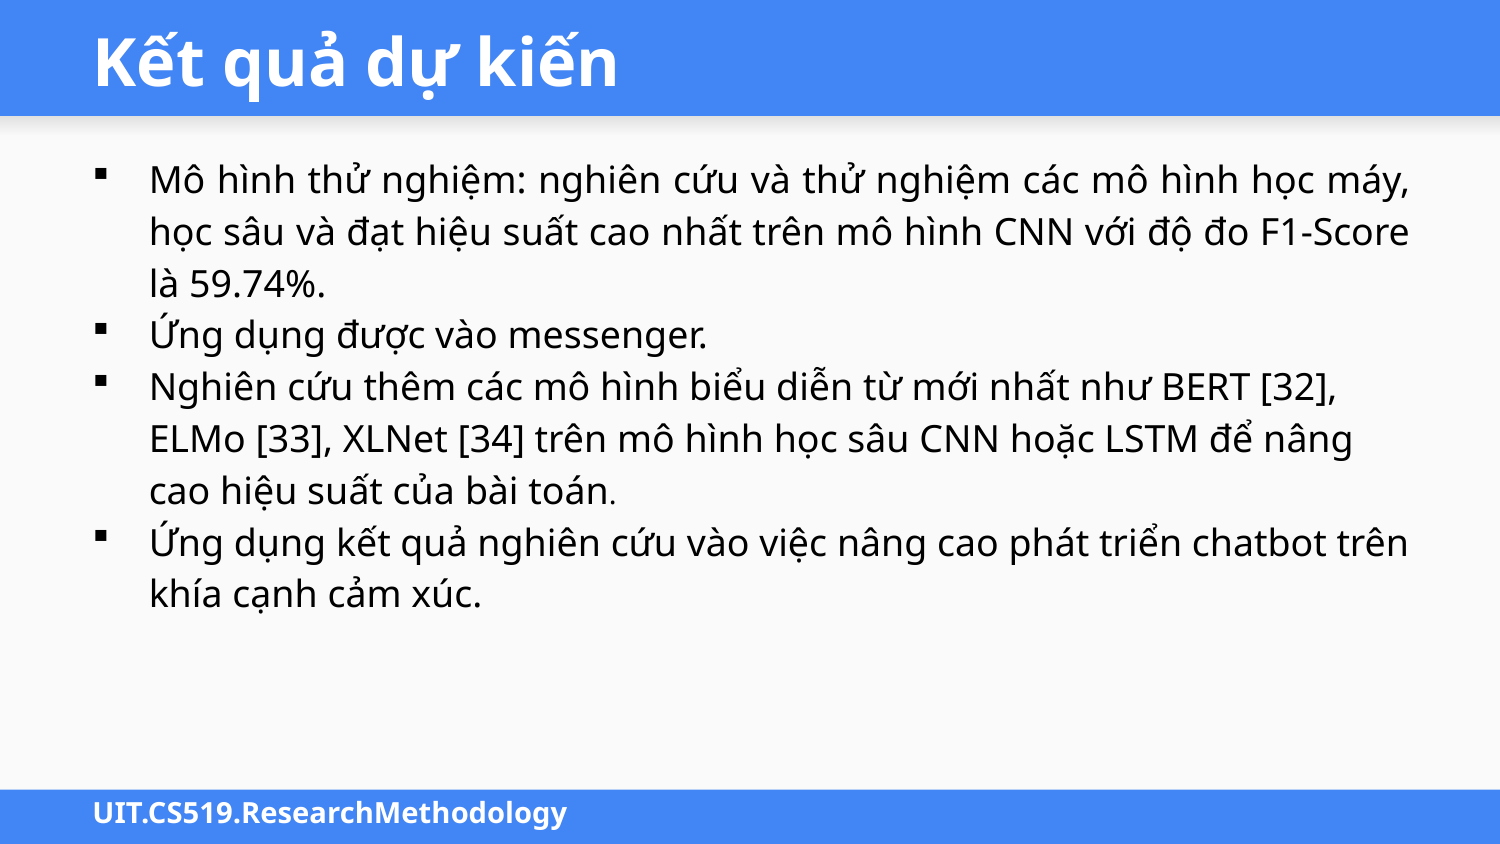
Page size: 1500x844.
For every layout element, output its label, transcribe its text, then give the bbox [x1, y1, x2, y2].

list Mô hình thử nghiệm: nghiên cứu và thử nghiệm các mô hình học máy, học sâu và đạt hiệu suất cao nhất trên mô hình CNN với độ đo F1-Score là 59.74%. Ứng dụng được vào messenger. Nghiên cứu thêm các mô hình biểu diễn từ mới nhất như BERT [32], ELMo [33], XLNet [34] trên mô hình học sâu CNN hoặc LSTM để nâng cao hiệu suất của bài toán. Ứng dụng kết quả nghiên cứu vào việc nâng cao phát triển chatbot trên khía cạnh cảm xúc. [77, 134, 1427, 776]
title Kết quả dự kiến [77, 0, 1427, 120]
